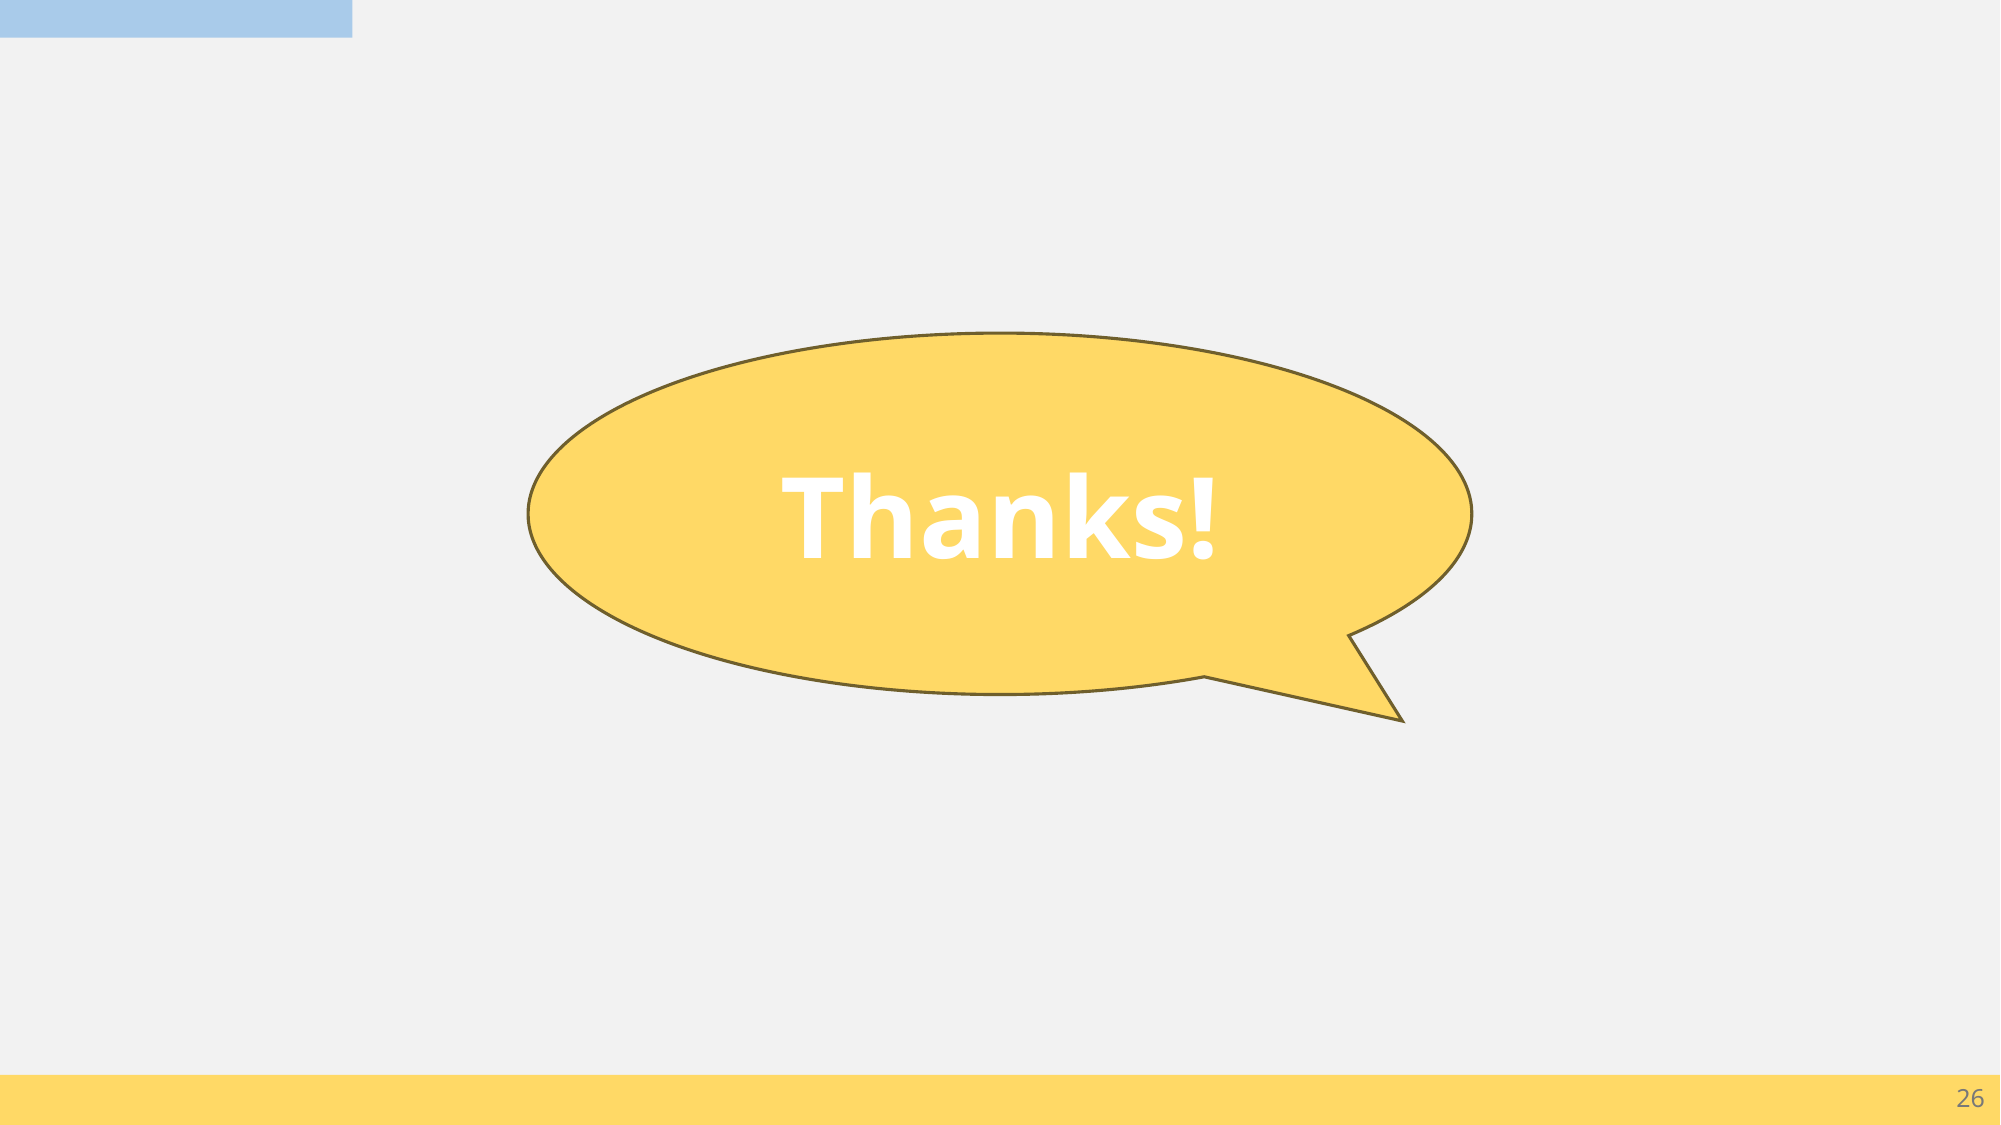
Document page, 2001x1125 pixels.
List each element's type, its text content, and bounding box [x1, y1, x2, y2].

slide_number 26 [1550, 1074, 2000, 1125]
text_box Thanks! [526, 331, 1474, 724]
